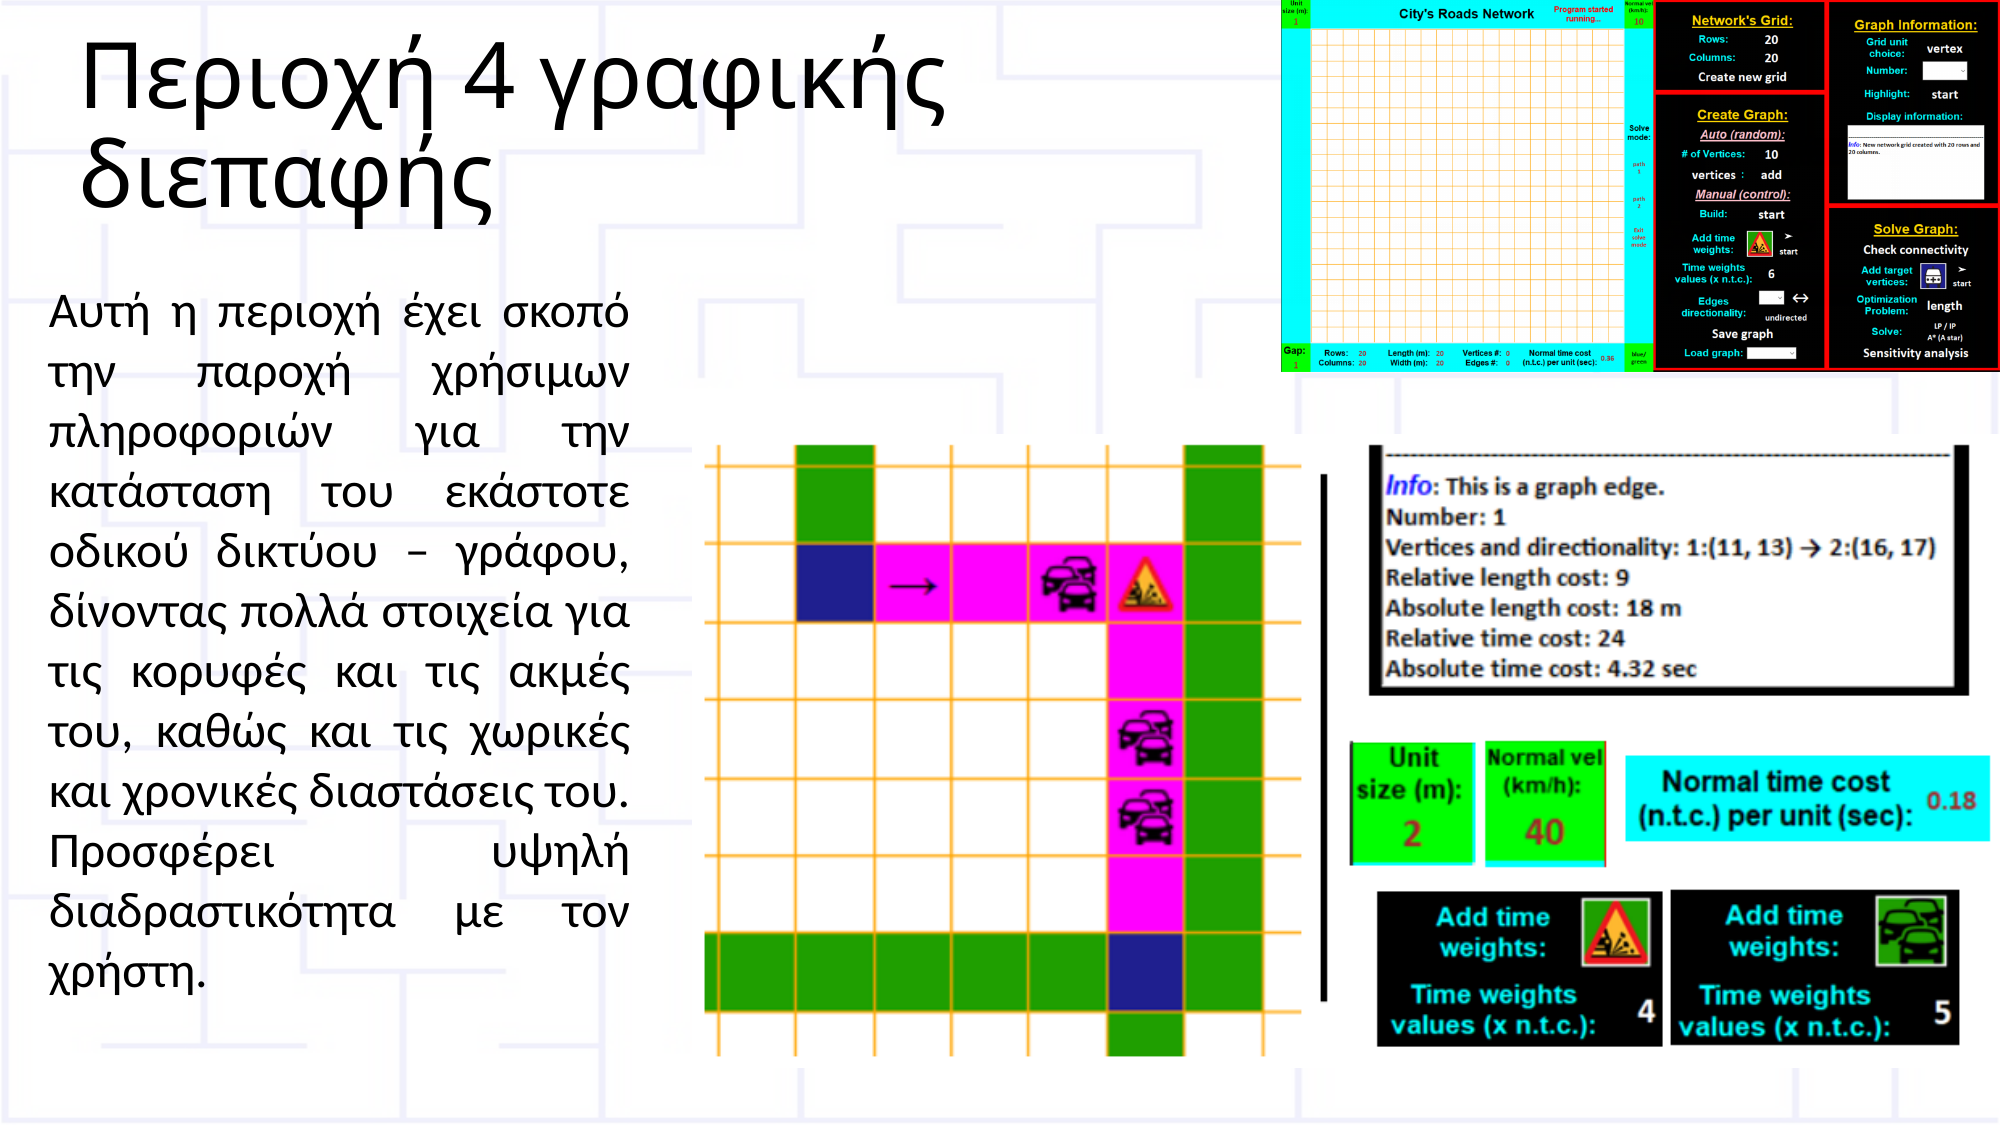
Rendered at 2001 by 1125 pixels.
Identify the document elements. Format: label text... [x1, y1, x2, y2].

title Περιοχή 4 γραφικής διεπαφής [63, 19, 1227, 237]
picture [692, 434, 2000, 1068]
text_box Αυτή η περιοχή έχει σκοπό την παροχή χρήσιμων πληροφοριών για την κατάσταση του εκάστοτε οδικού δικτύου – γράφου, δίνοντας πολλά στοιχεία για τις κορυφές και τις ακμές του, καθώς και τις χωρικές και χρονικές διαστάσεις του. Προσφέρει υψηλή διαδραστικότητα με τον χρήστη. [33, 270, 645, 1005]
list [1281, 0, 2000, 372]
